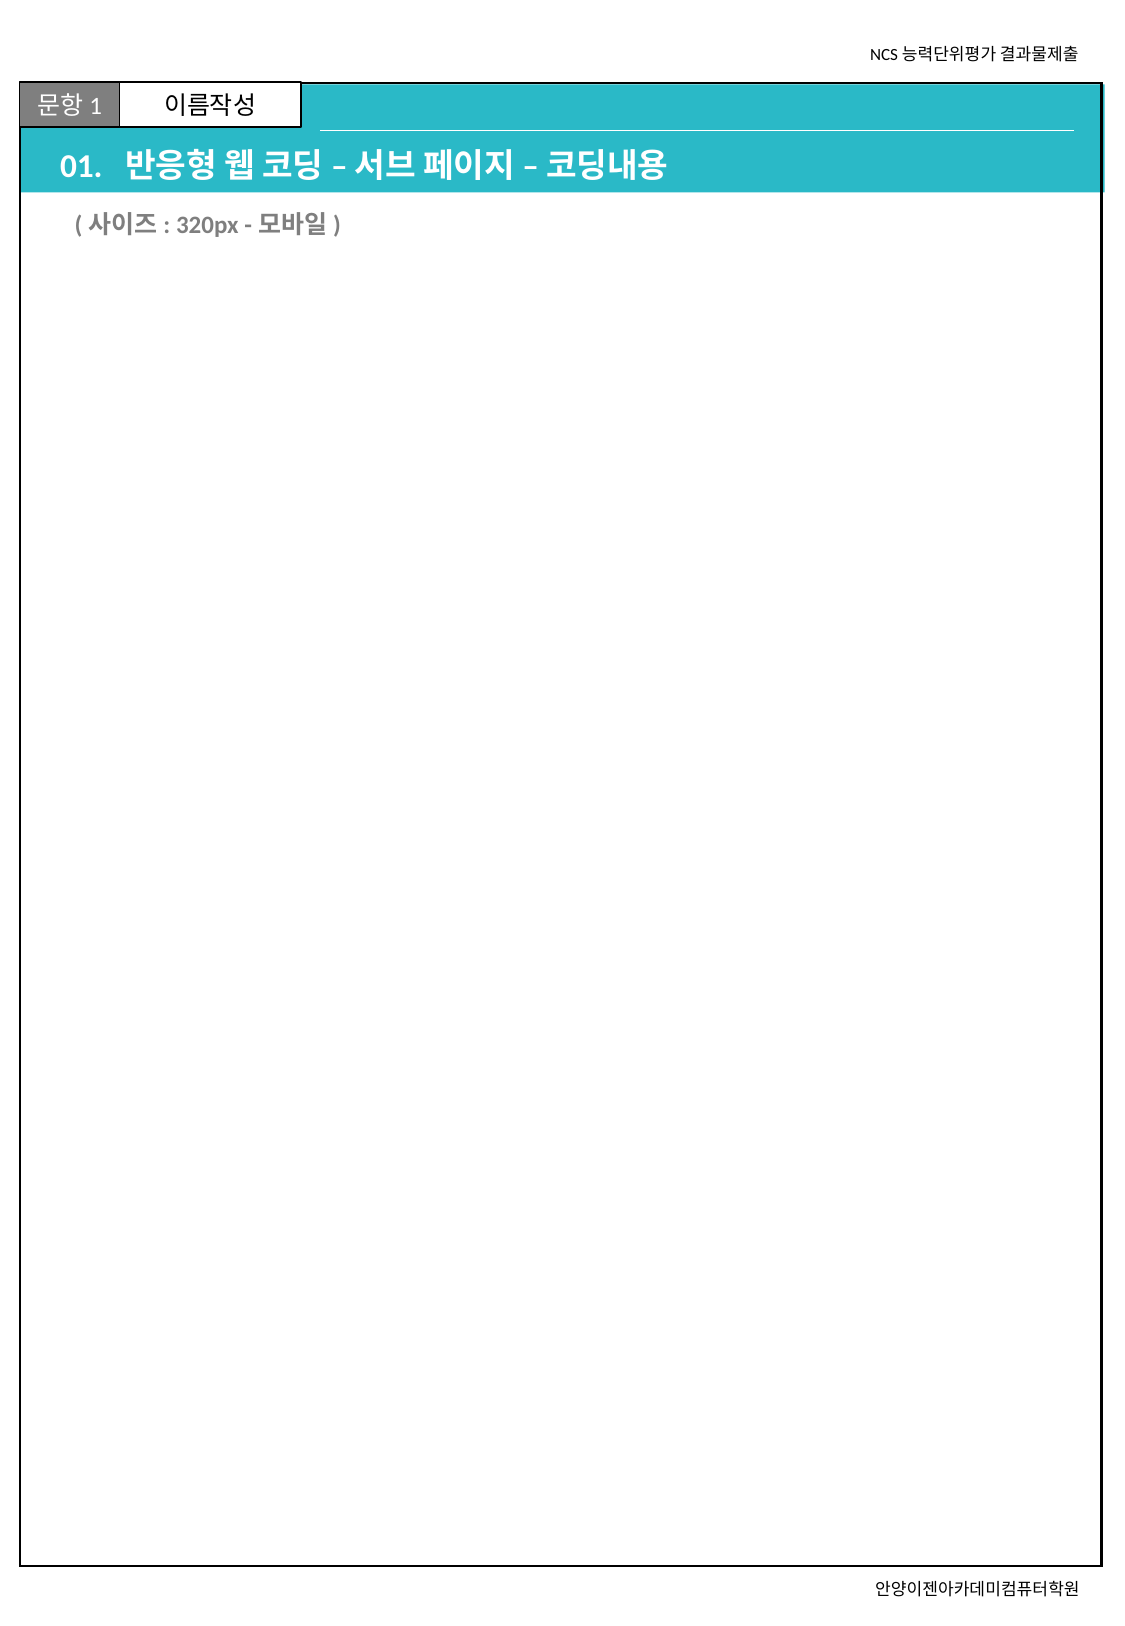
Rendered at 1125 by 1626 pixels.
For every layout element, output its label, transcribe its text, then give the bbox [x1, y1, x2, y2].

title 01. 반응형 웹 코딩 – 서브 페이지 – 코딩내용 [45, 141, 1073, 193]
subtitle (사이즈: 320px -모바일) [59, 192, 364, 255]
